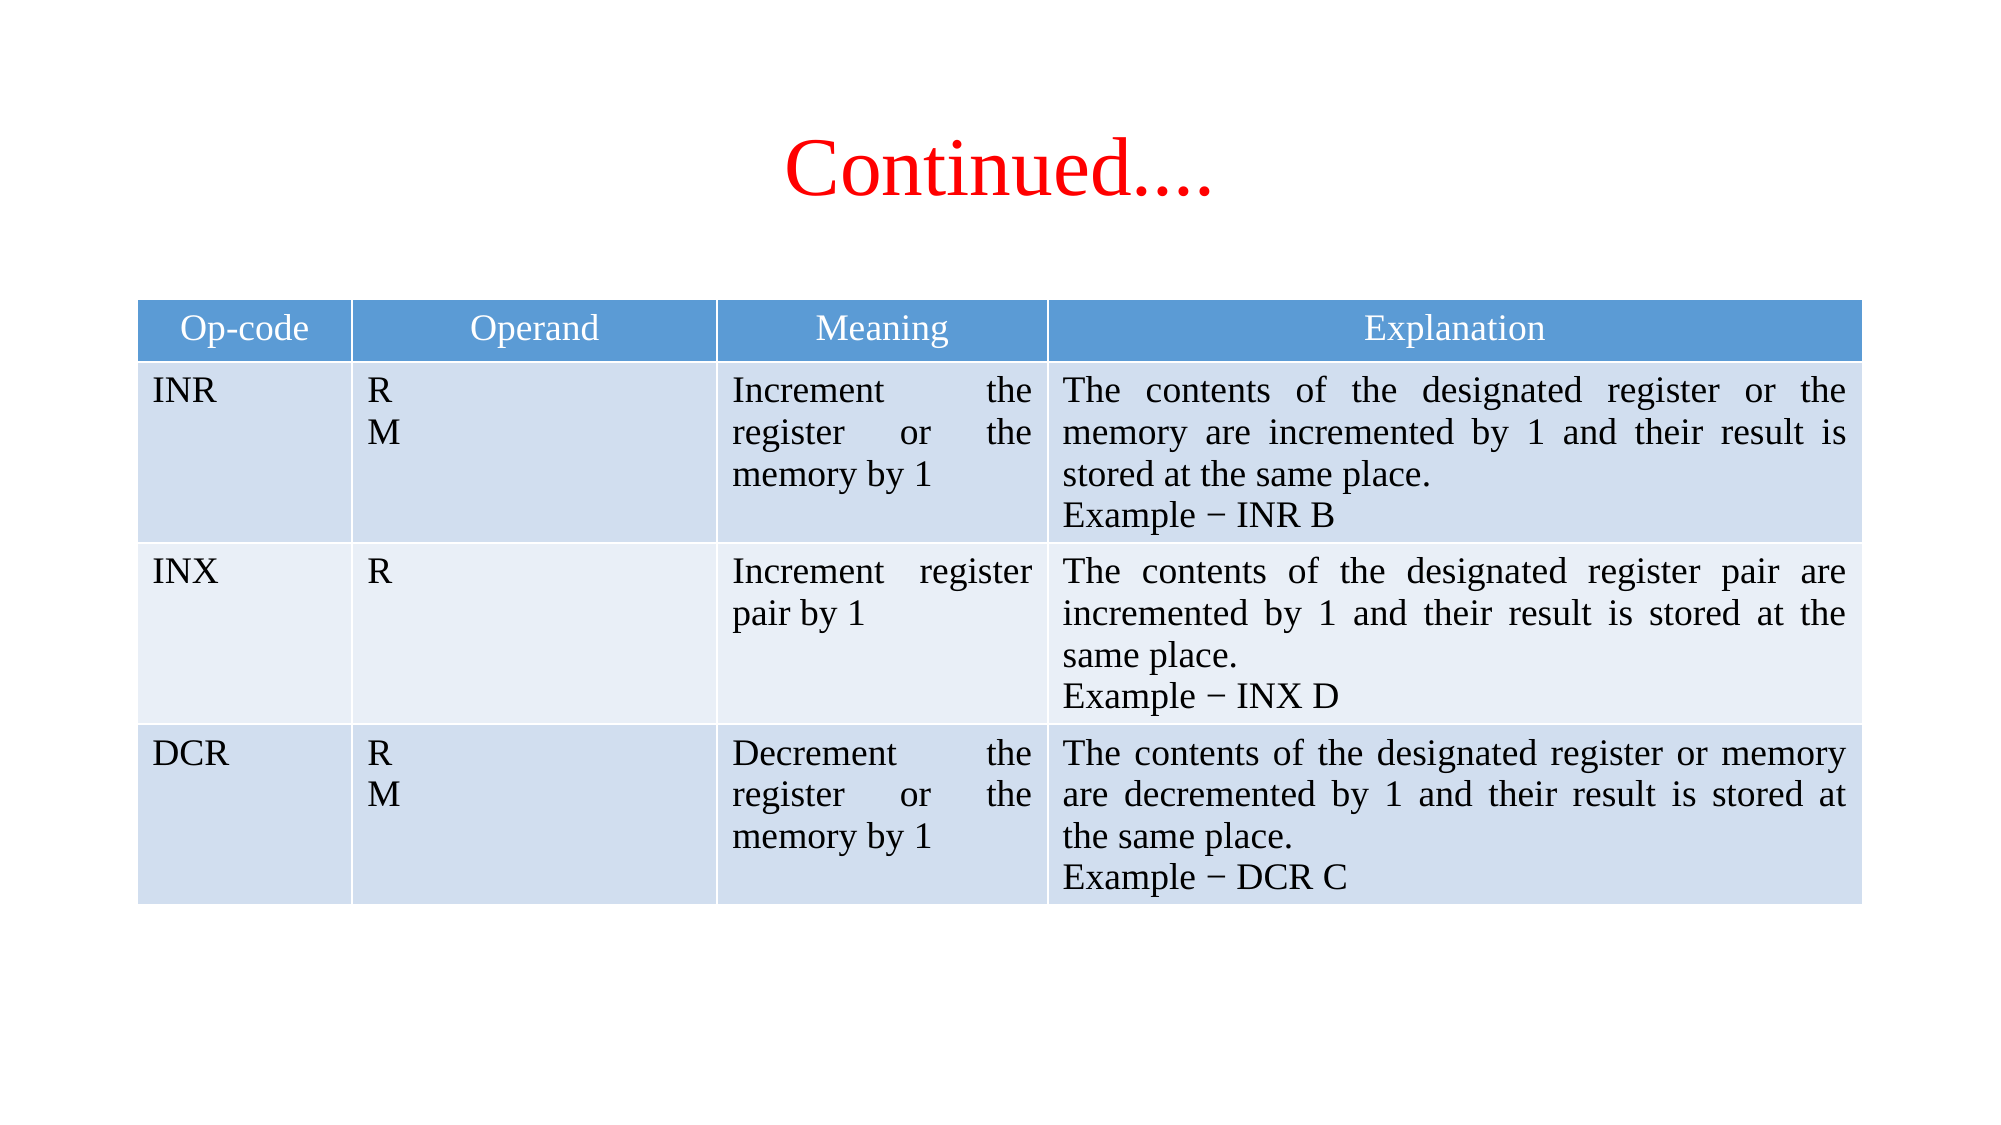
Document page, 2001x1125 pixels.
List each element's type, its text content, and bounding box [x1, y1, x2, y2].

table_header Operand [353, 300, 716, 361]
table_cell R M [353, 363, 716, 542]
table_cell R M [353, 725, 716, 904]
table_cell DCR [138, 725, 351, 904]
title Continued.... [137, 59, 1863, 278]
table_cell INR [138, 363, 351, 542]
table_cell INX [138, 544, 351, 723]
table_cell Decrement the register or the memory by 1 [718, 725, 1047, 904]
table_cell The contents of the designated register pair are incremented by 1 and their result is stored at the same place. Example − INX D [1049, 544, 1862, 723]
table_cell The contents of the designated register or memory are decremented by 1 and their result is stored at the same place. Example − DCR C [1049, 725, 1862, 904]
table_header Explanation [1049, 300, 1862, 361]
table_cell Increment register pair by 1 [718, 544, 1047, 723]
table_header Meaning [718, 300, 1047, 361]
table_cell Increment the register or the memory by 1 [718, 363, 1047, 542]
table_cell R [353, 544, 716, 723]
table_header Op-code [138, 300, 351, 361]
table_cell The contents of the designated register or the memory are incremented by 1 and their result is stored at the same place. Example − INR B [1049, 363, 1862, 542]
